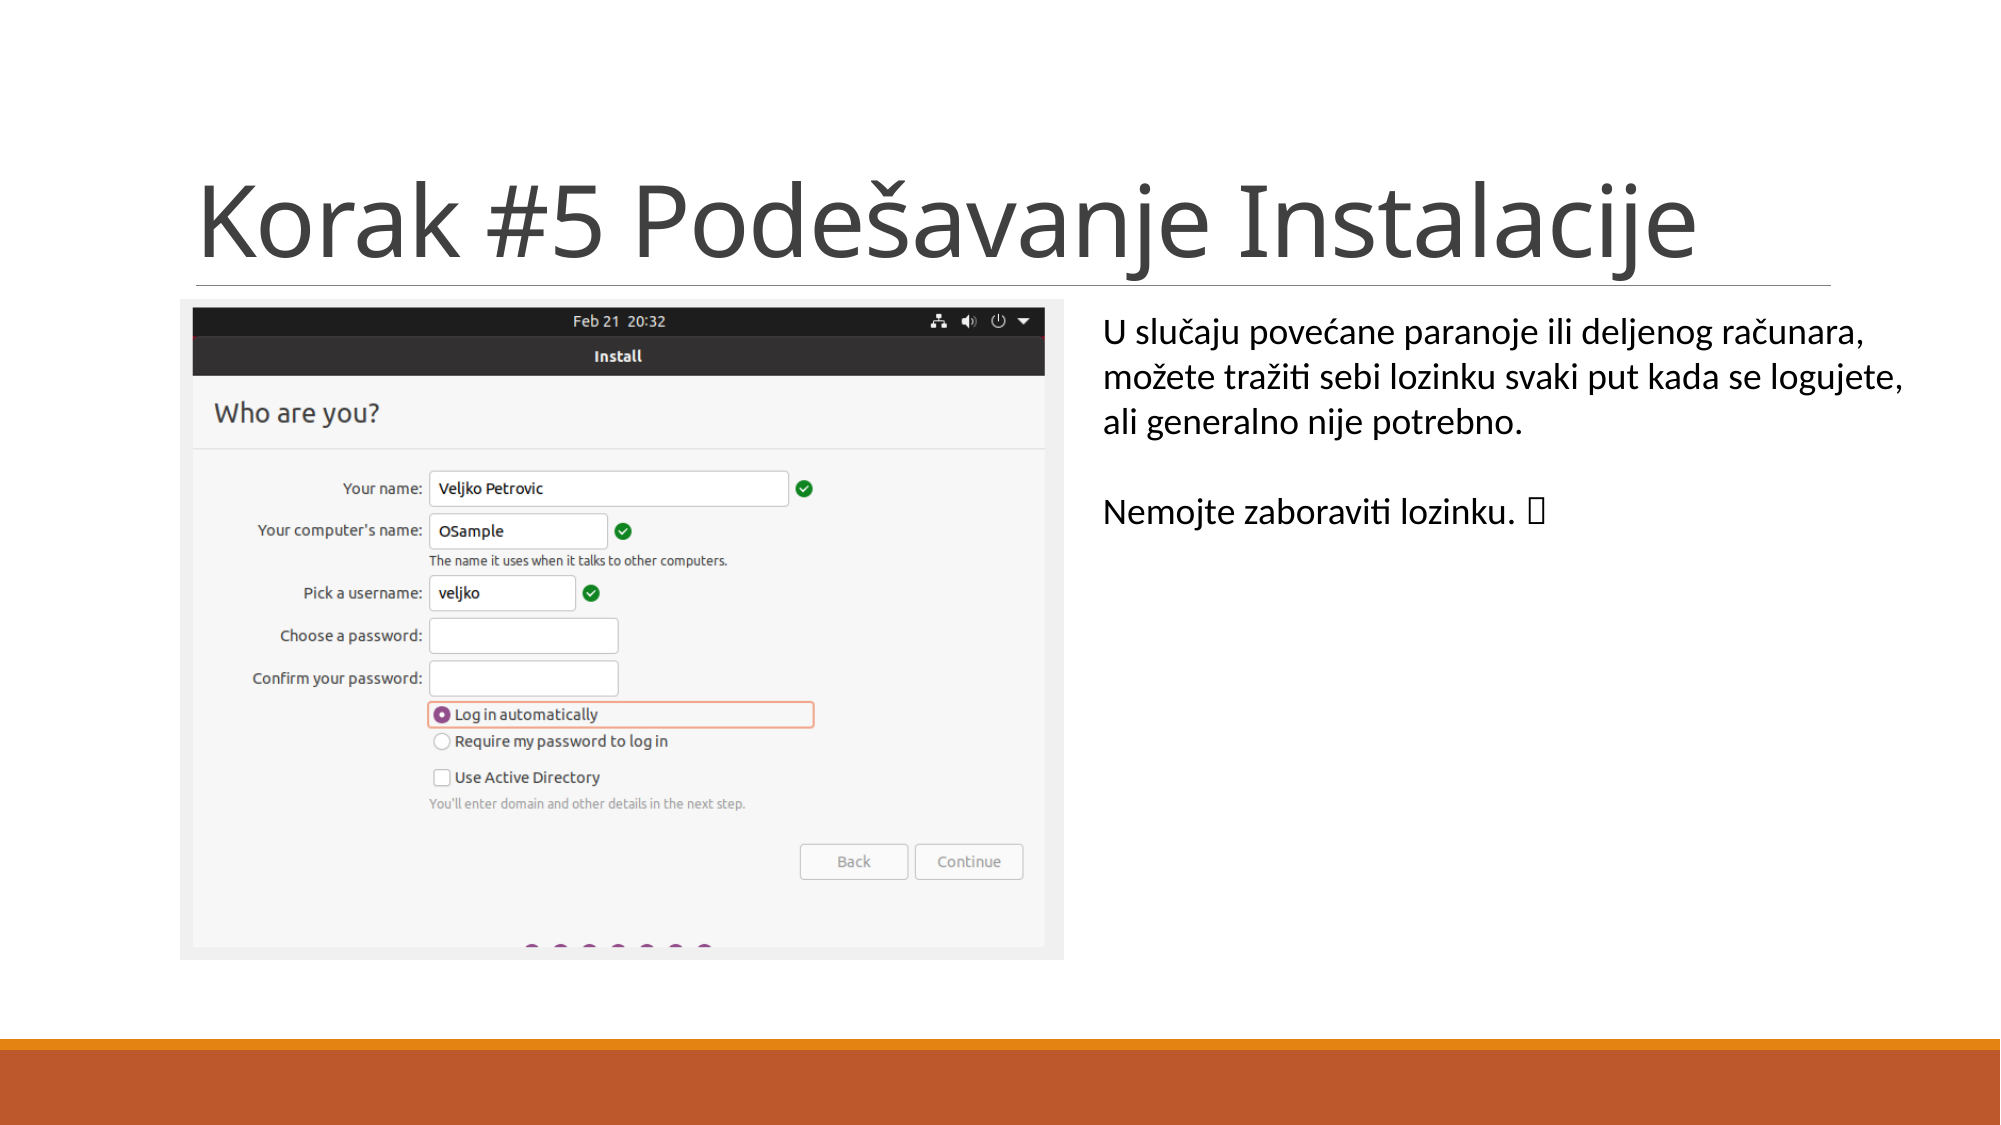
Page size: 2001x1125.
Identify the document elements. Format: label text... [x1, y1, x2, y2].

title Korak #5 Podešavanje Instalacije [180, 47, 1830, 285]
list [179, 299, 1064, 961]
text_box U slučaju povećane paranoje ili deljenog računara, možete tražiti sebi lozinku svaki put kada se logujete, ali generalno nije potrebno. Nemojte zaboraviti lozinku.  [1088, 299, 1921, 630]
